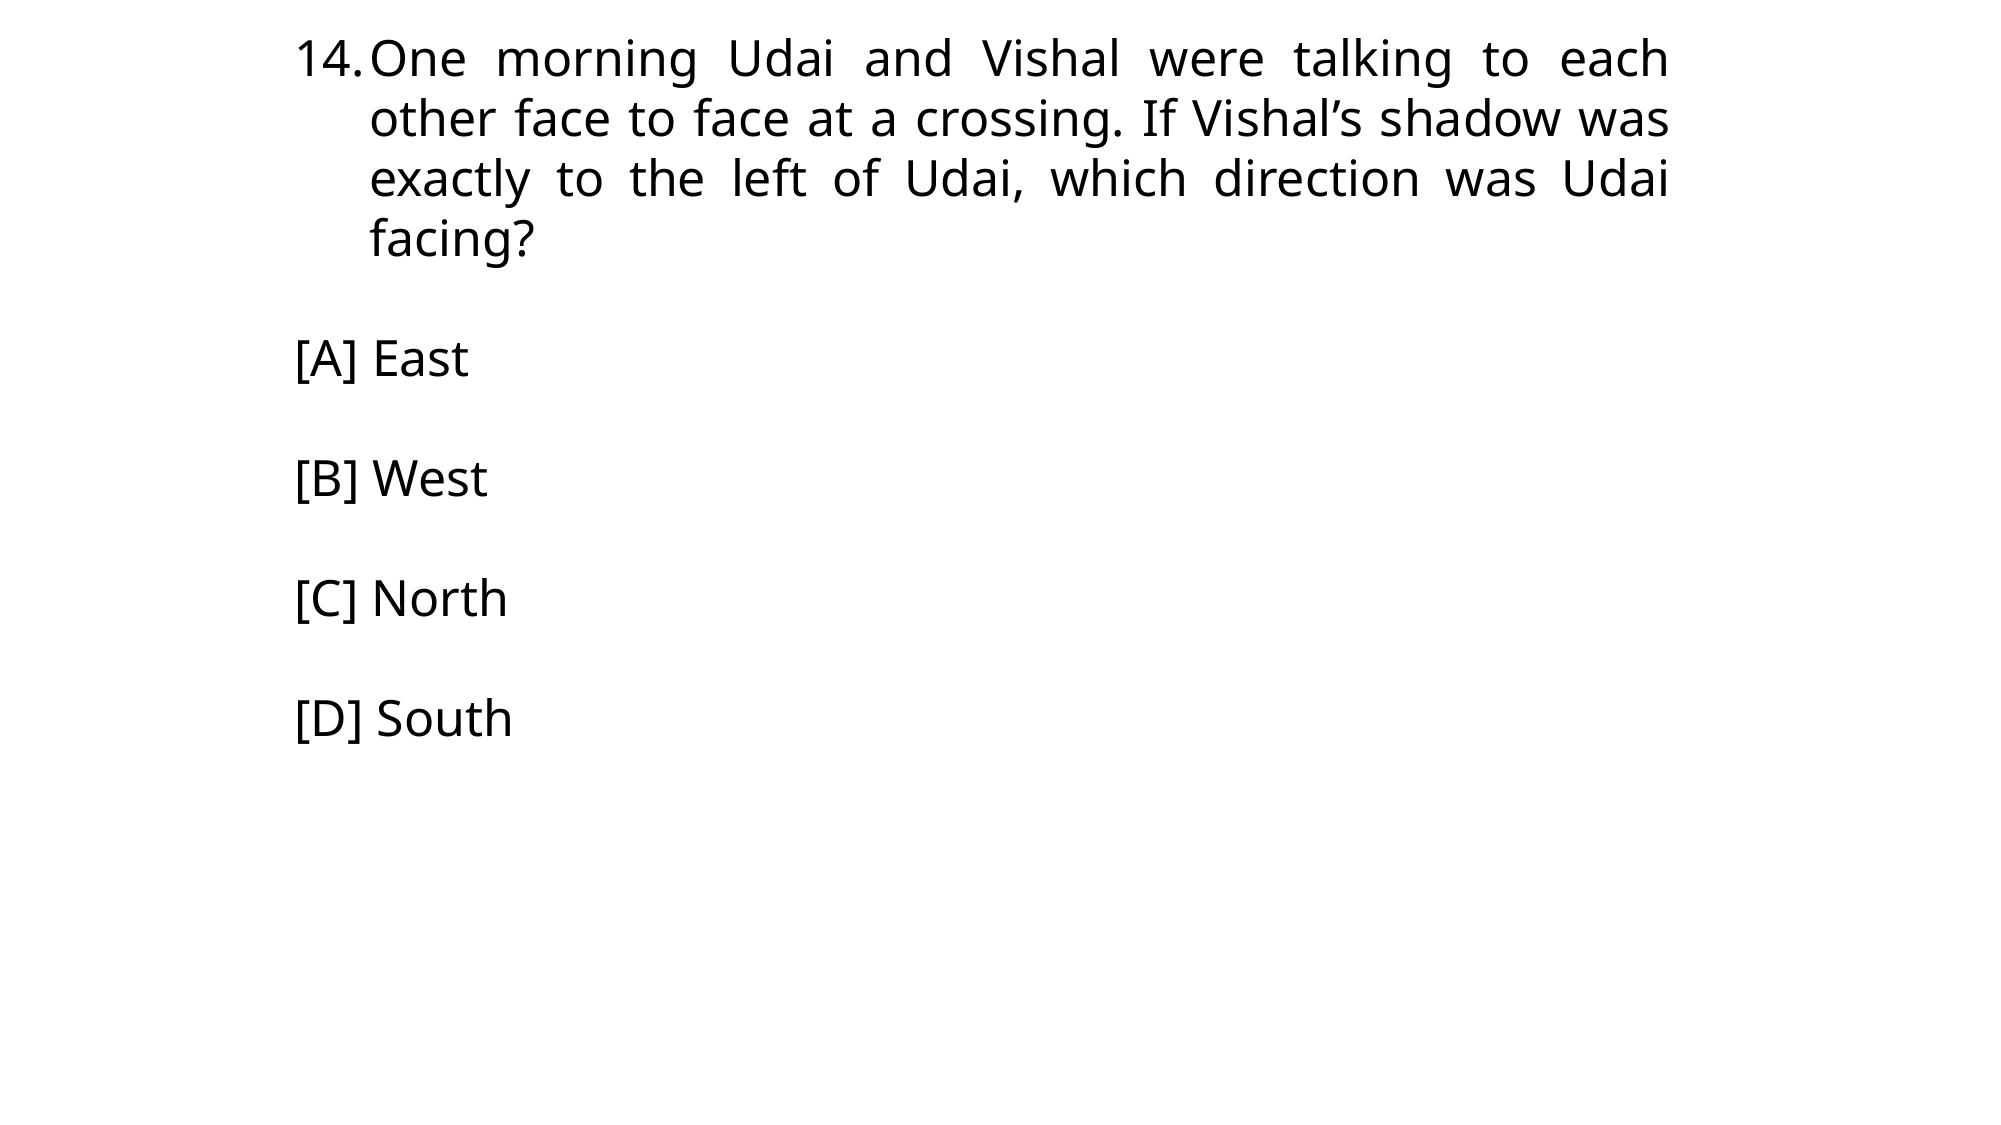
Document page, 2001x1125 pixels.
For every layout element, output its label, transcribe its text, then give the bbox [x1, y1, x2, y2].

text_box One morning Udai and Vishal were talking to each other face to face at a crossing. If Vishal’s shadow was exactly to the left of Udai, which direction was Udai facing? [A] East [B] West [C] North [D] South [279, 18, 1686, 814]
